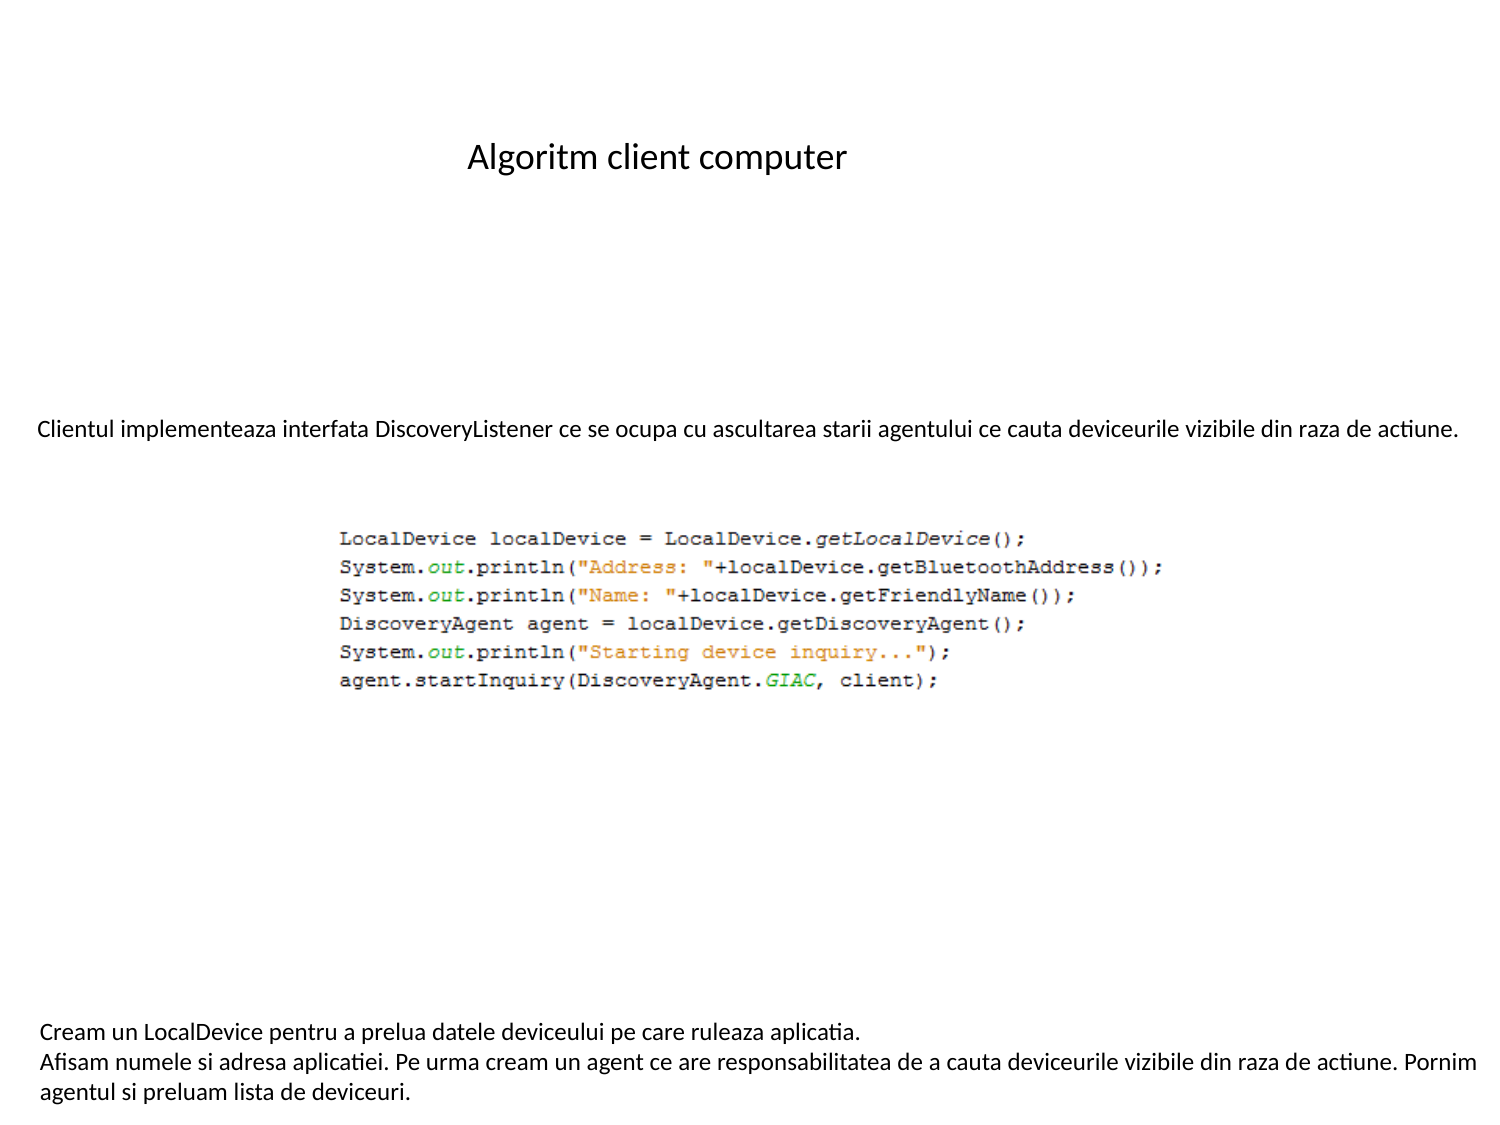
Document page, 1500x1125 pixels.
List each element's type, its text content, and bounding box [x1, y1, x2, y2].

text_box Clientul implementeaza interfata DiscoveryListener ce se ocupa cu ascultarea starii agentului ce cauta deviceurile vizibile din raza de actiune. [22, 404, 1478, 495]
picture [312, 512, 1187, 696]
text_box Cream un LocalDevice pentru a prelua datele deviceului pe care ruleaza aplicatia. Afisam numele si adresa aplicatiei. Pe urma cream un agent ce are responsabilitatea de a cauta deviceurile vizibile din raza de actiune. Pornim agentul si preluam lista de deviceuri. [24, 1007, 1500, 1113]
text_box Algoritm client computer [452, 124, 863, 185]
